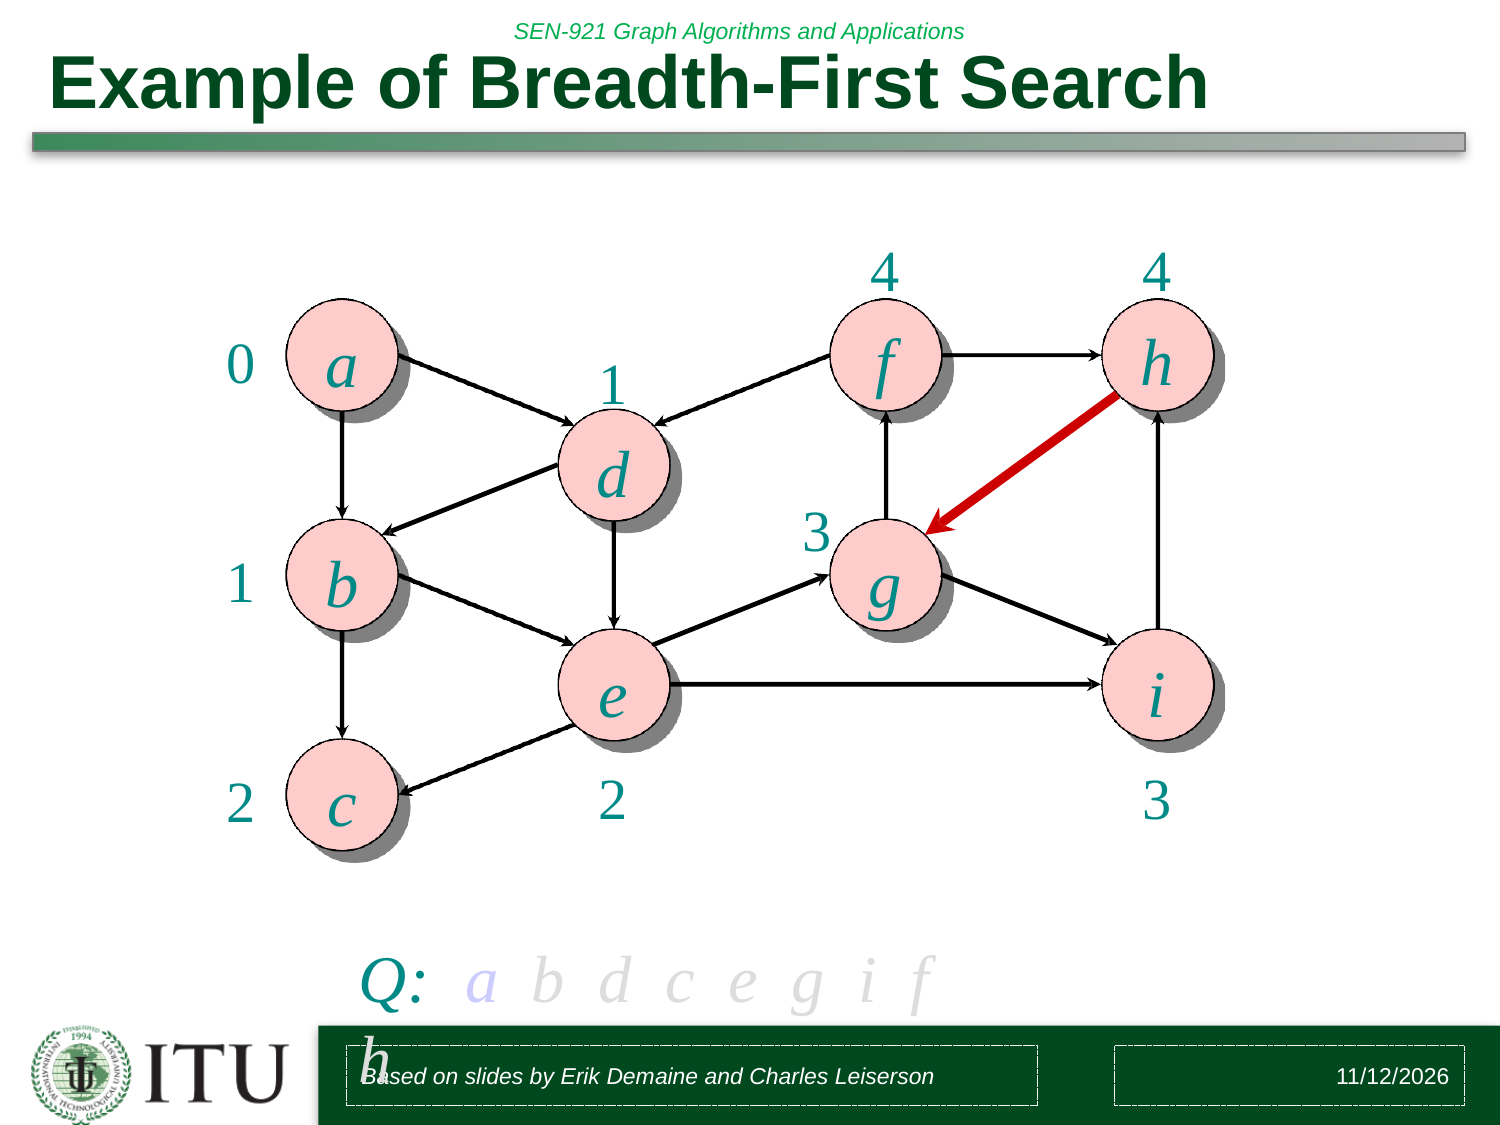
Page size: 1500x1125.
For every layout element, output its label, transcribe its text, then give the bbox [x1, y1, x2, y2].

text_box a [323, 321, 374, 402]
text_box [940, 572, 1118, 647]
text_box b [323, 540, 374, 621]
title Example of Breadth-First Search [33, 24, 1465, 134]
text_box 2 [223, 764, 258, 835]
text_box 0 [223, 325, 258, 396]
text_box Q: a b d c e g i f h [356, 935, 997, 1096]
text_box [285, 298, 1226, 863]
text_box 1 [223, 544, 258, 615]
text_box d [594, 430, 645, 511]
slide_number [1114, 1045, 1465, 1106]
text_box [381, 462, 559, 537]
text_box i 3 [1140, 650, 1181, 832]
text_box [924, 390, 1121, 535]
text_box 1 [596, 346, 631, 417]
text_box 3 [800, 493, 835, 564]
text_box g [866, 540, 917, 621]
text_box e 2 [596, 650, 644, 832]
text_box c [325, 760, 372, 841]
text_box 4 h [1137, 233, 1189, 400]
text_box [669, 677, 1101, 692]
text_box [652, 573, 830, 648]
footer Based on slides by Erik Demaine and Charles Leiserson [346, 1045, 1038, 1106]
text_box 4 f [868, 233, 910, 400]
